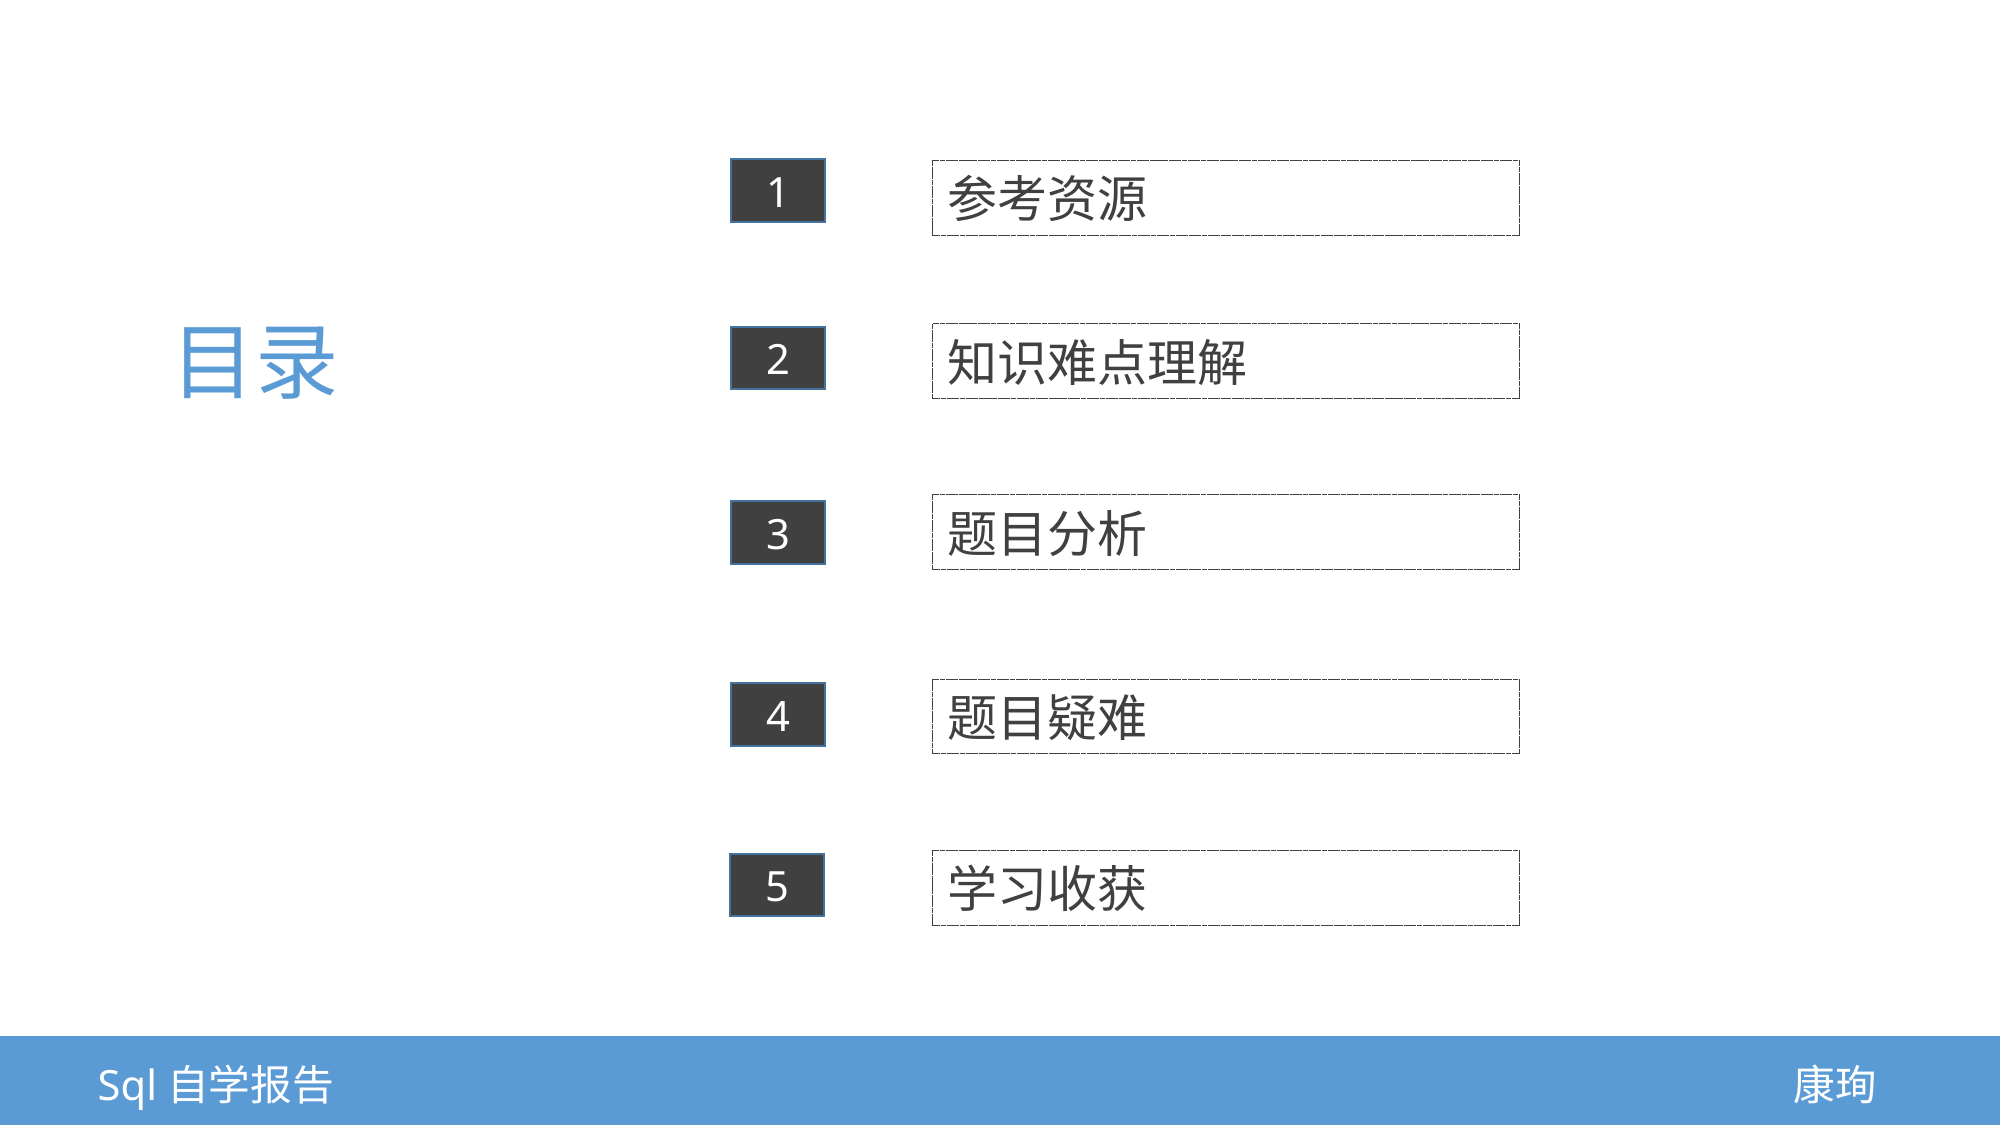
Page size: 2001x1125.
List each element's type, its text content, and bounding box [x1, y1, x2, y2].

text_box 题目分析 [932, 494, 1520, 570]
text_box 2 [730, 326, 826, 390]
text_box 知识难点理解 [932, 323, 1520, 399]
text_box 学习收获 [932, 850, 1520, 926]
text_box [0, 1035, 2000, 1125]
text_box 题目疑难 [932, 679, 1520, 754]
text_box 3 [730, 500, 826, 565]
text_box 4 [730, 682, 826, 747]
text_box Sql自学报告 [83, 1051, 374, 1117]
text_box 参考资源 [932, 160, 1520, 236]
text_box 目录 [156, 302, 402, 417]
text_box 1 [730, 158, 826, 223]
text_box 5 [729, 853, 825, 917]
text_box 康珣 [1778, 1051, 1918, 1117]
